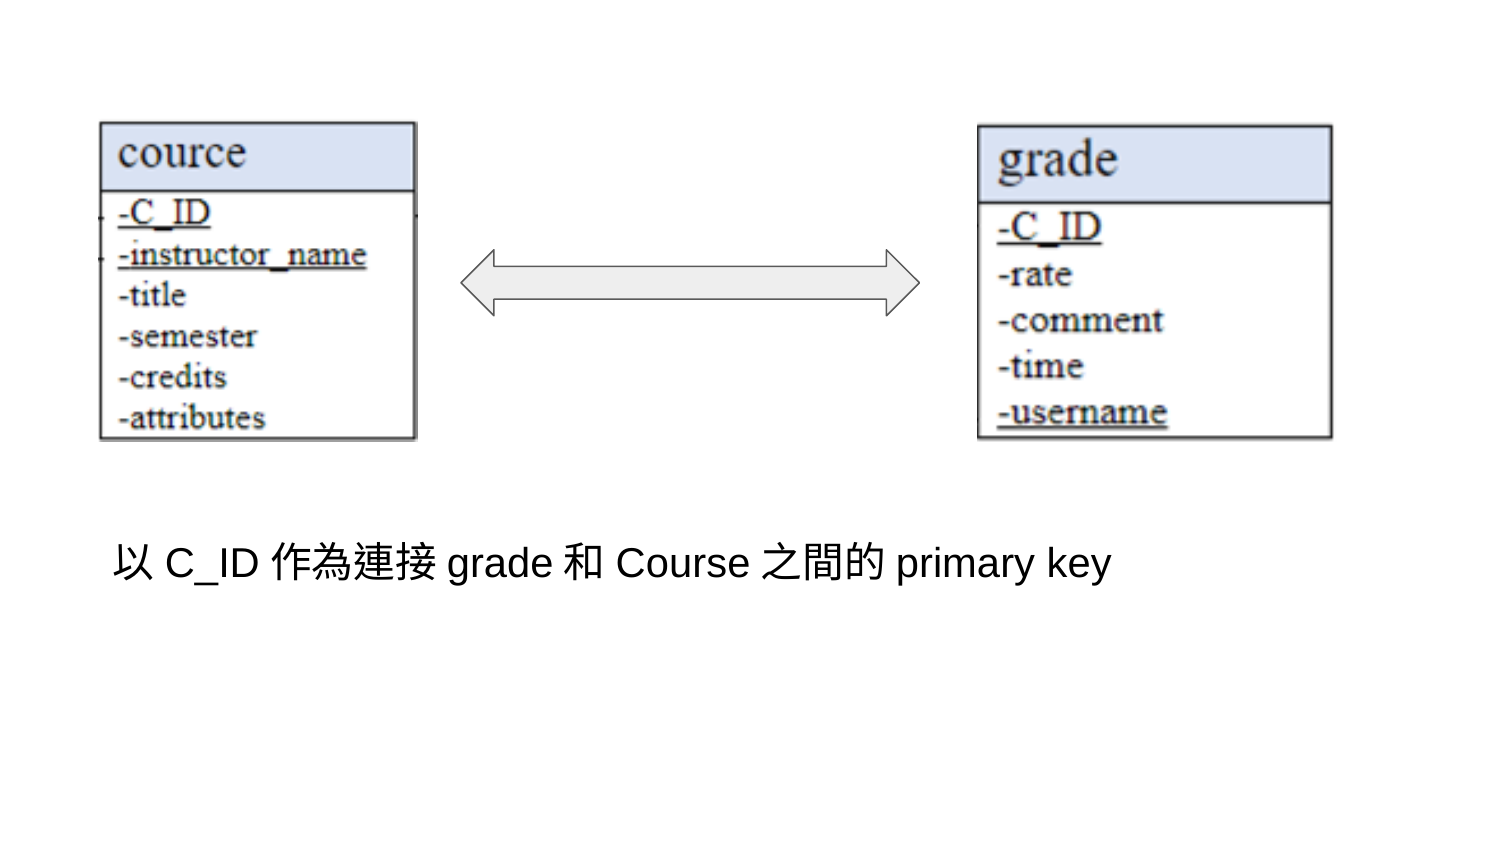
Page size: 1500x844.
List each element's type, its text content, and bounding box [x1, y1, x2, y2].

picture [976, 108, 1382, 457]
text_box 以C_ID作為連接grade和Course之間的primary key [97, 520, 1449, 601]
text_box [460, 249, 920, 316]
picture [97, 77, 418, 442]
